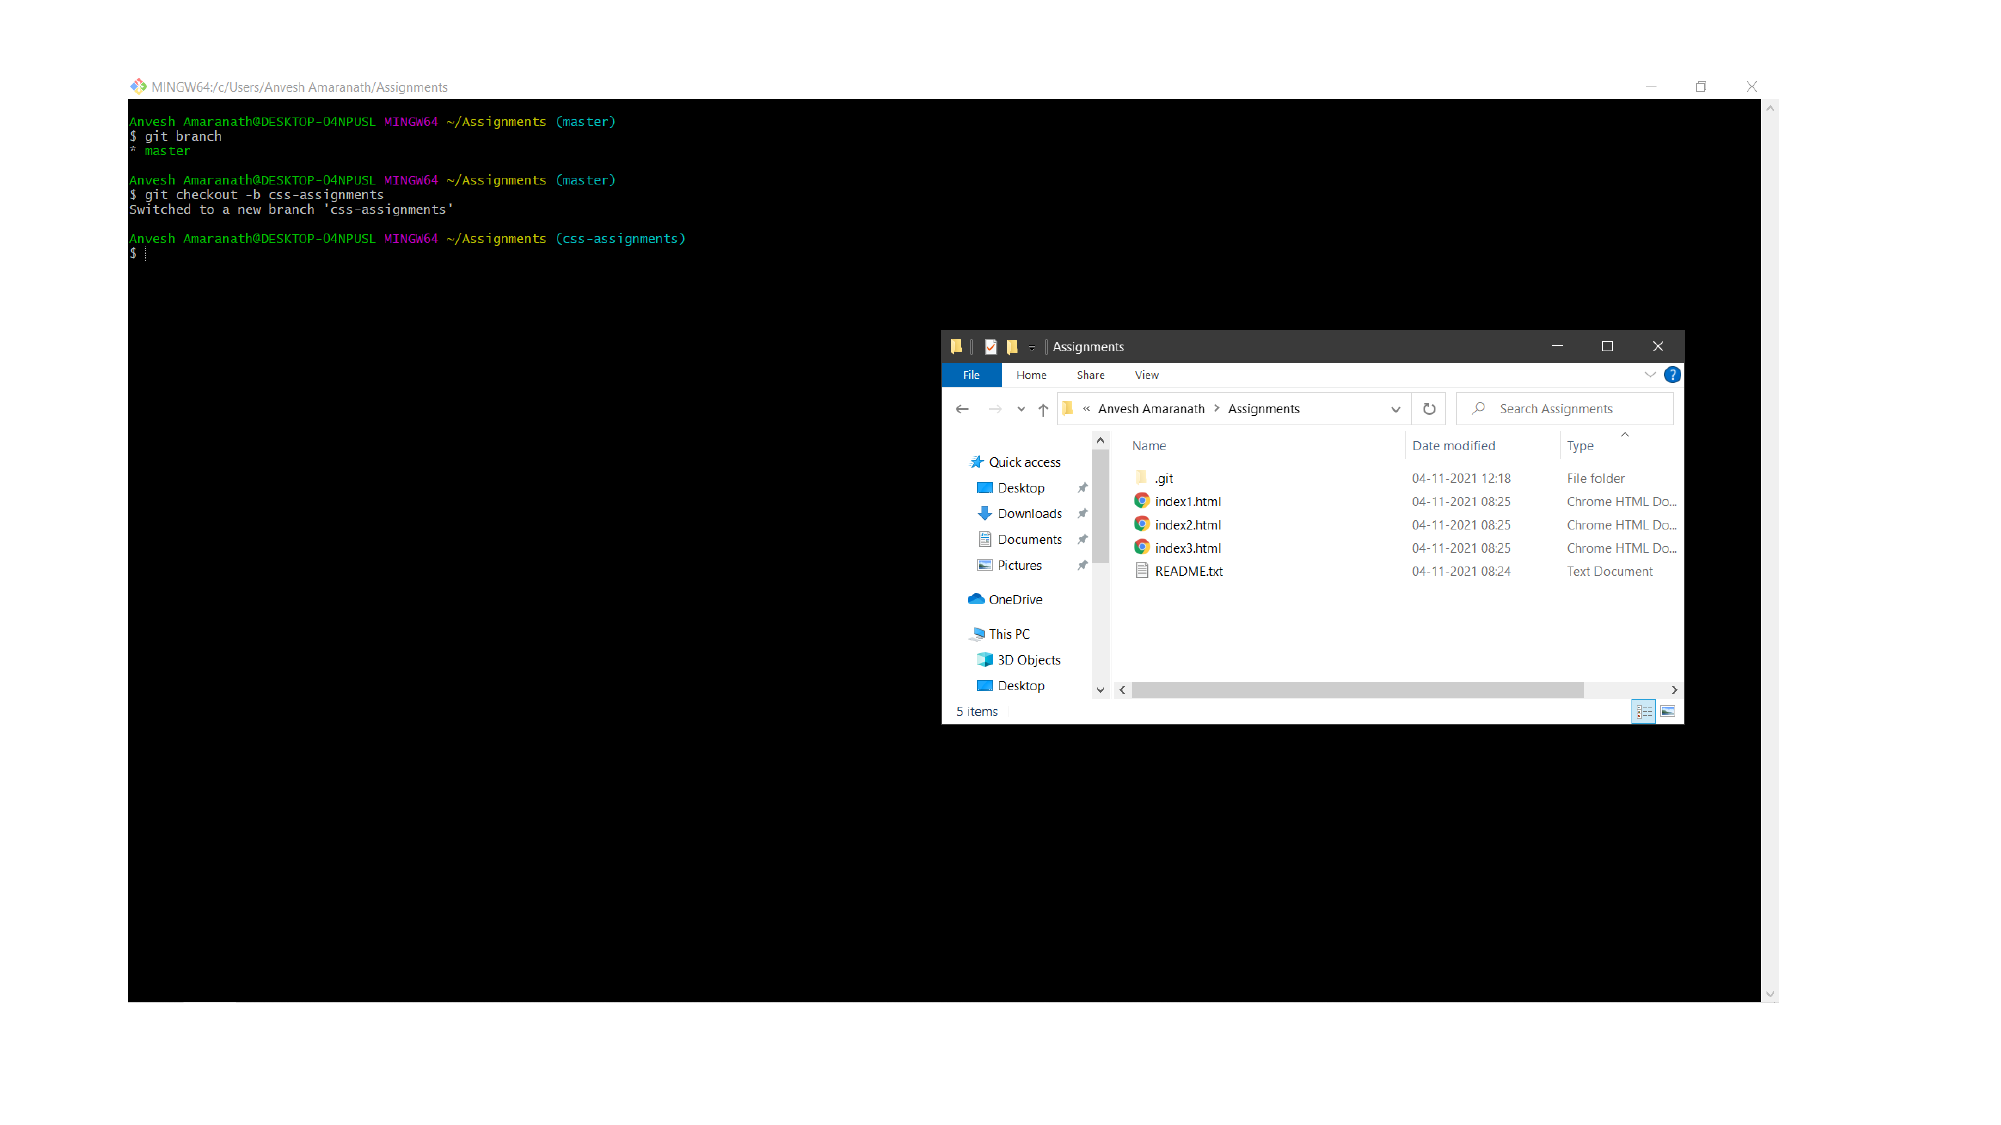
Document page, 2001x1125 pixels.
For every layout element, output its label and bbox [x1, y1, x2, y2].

picture [128, 74, 1779, 1004]
